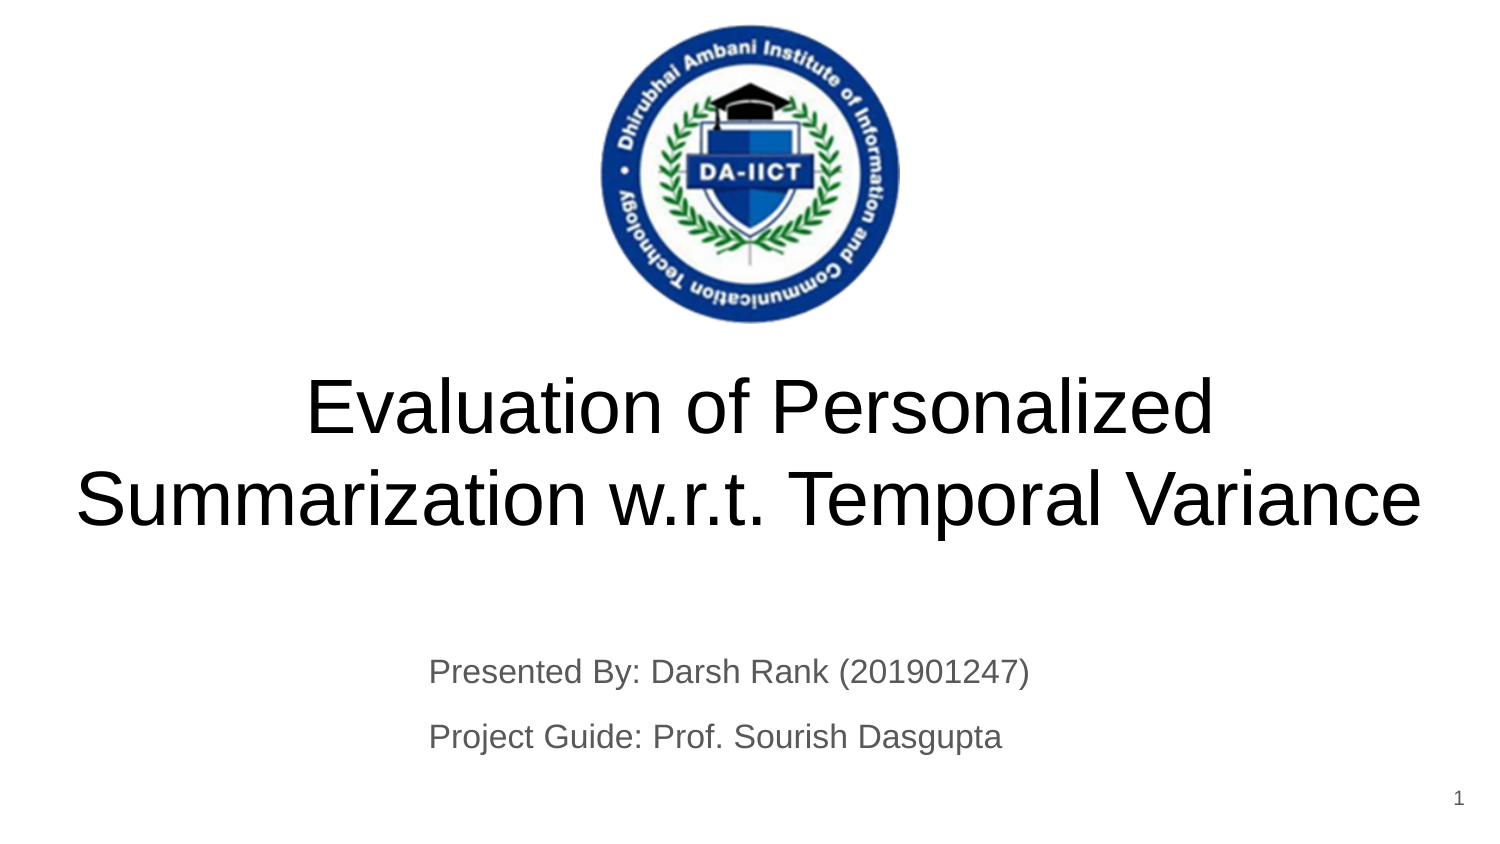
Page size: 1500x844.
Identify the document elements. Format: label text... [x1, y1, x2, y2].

subtitle Presented By: Darsh Rank (201901247) Project Guide: Prof. Sourish Dasgupta [413, 642, 1087, 773]
title Evaluation of Personalized Summarization w.r.t. Temporal Variance [51, 266, 1449, 556]
picture [600, 24, 900, 324]
slide_number ‹#› [1389, 764, 1480, 830]
